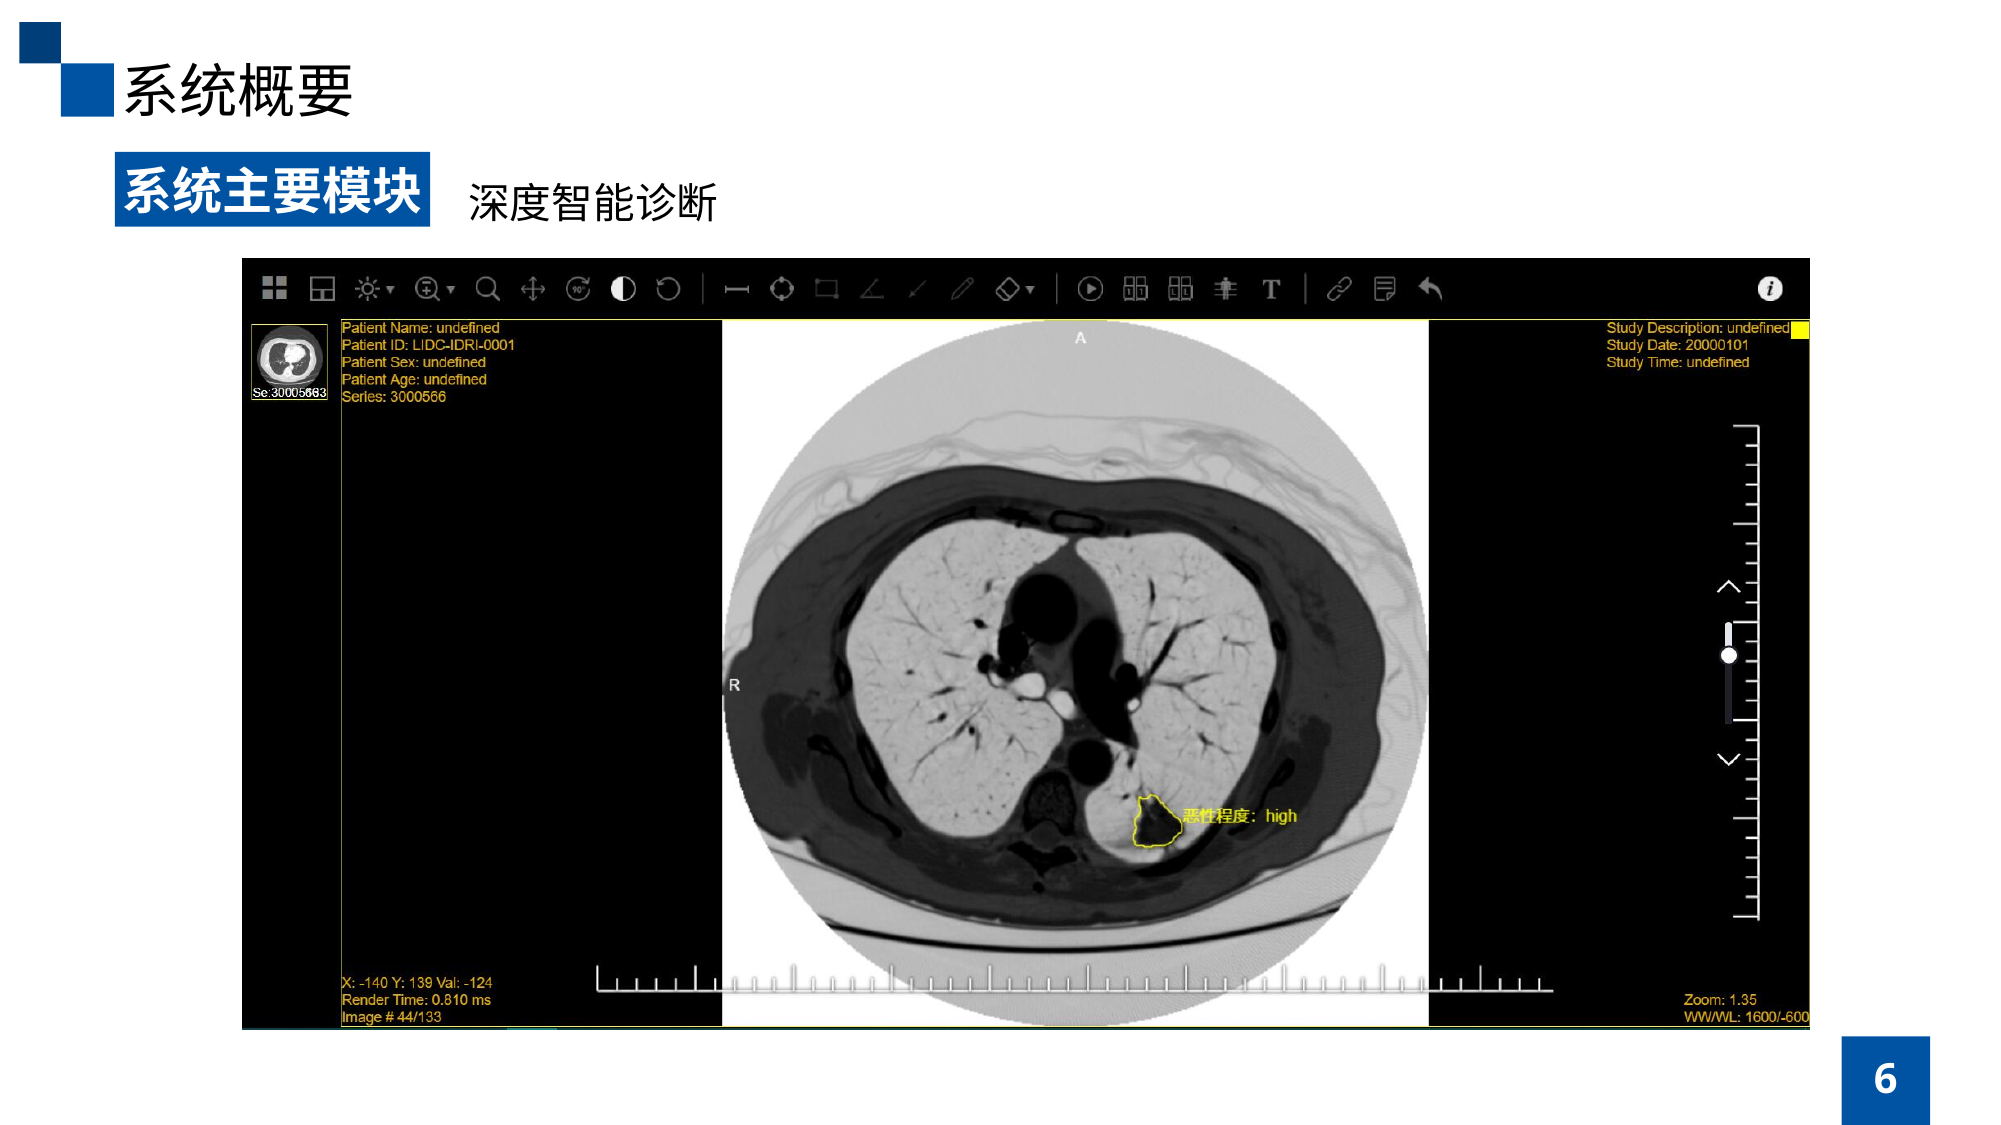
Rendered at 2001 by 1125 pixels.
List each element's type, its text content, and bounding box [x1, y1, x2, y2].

text_box 深度智能诊断 [460, 157, 2000, 235]
text_box 系统概要 [114, 47, 1398, 132]
text_box 系统主要模块 [114, 151, 431, 227]
slide_number 6 [1865, 1047, 1907, 1115]
picture [242, 258, 1810, 1031]
